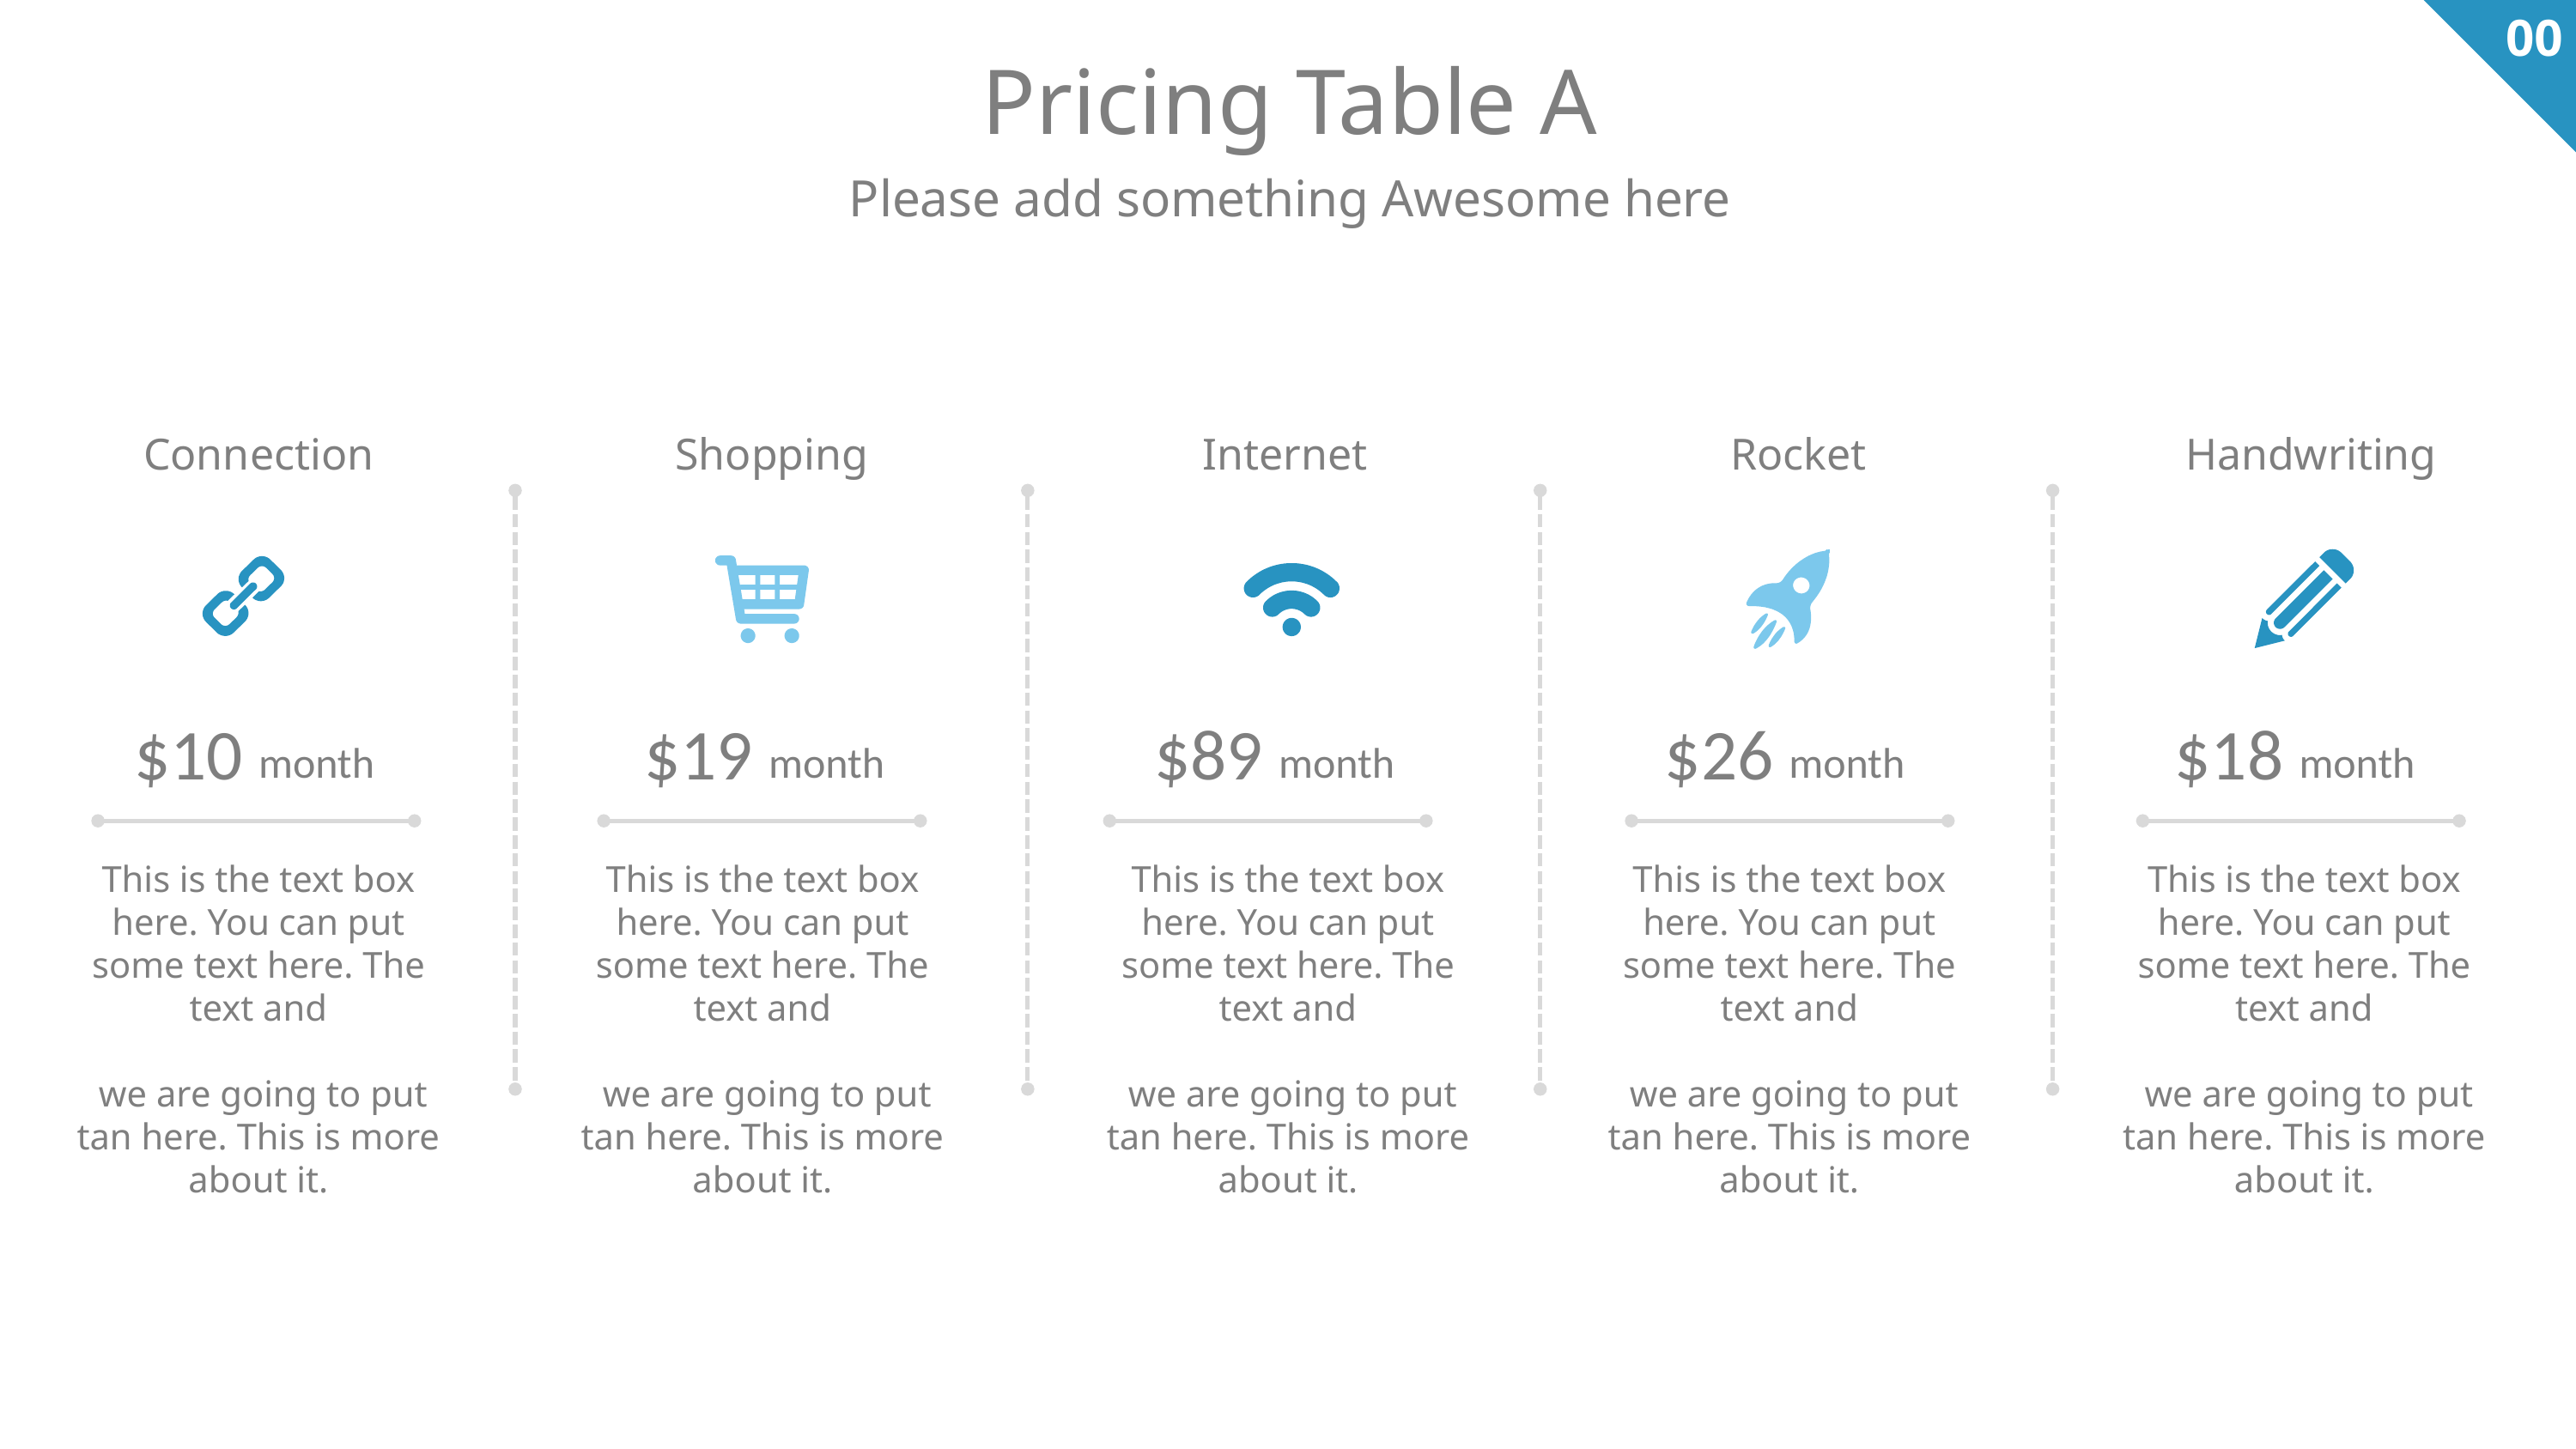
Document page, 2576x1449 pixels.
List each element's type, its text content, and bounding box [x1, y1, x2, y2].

text_box This is the text box here. You can put some text here. The text and we are going to put tan here. This is more about it. [1091, 850, 1485, 1207]
text_box [2265, 561, 2320, 615]
text_box Connection [68, 420, 450, 485]
text_box [2287, 583, 2342, 637]
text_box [2423, 0, 2576, 153]
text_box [108, 701, 414, 802]
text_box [1243, 562, 1340, 636]
text_box Please add something Awesome here [835, 160, 1744, 233]
text_box Internet [1094, 420, 1476, 485]
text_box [618, 701, 924, 802]
text_box Pricing Table A [969, 39, 1611, 160]
text_box [2254, 617, 2285, 649]
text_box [1746, 549, 1831, 649]
text_box This is the text box here. You can put some text here. The text and we are going to put tan here. This is more about it. [565, 850, 960, 1207]
text_box Handwriting [2120, 420, 2502, 485]
text_box [2319, 549, 2354, 584]
text_box This is the text box here. You can put some text here. The text and we are going to put tan here. This is more about it. [61, 850, 456, 1207]
text_box Rocket [1607, 420, 1989, 485]
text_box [1638, 701, 1944, 802]
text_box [202, 555, 284, 636]
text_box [1128, 701, 1434, 802]
text_box [2274, 570, 2333, 629]
text_box Shopping [580, 420, 963, 485]
text_box This is the text box here. You can put some text here. The text and we are going to put tan here. This is more about it. [2106, 850, 2501, 1207]
text_box This is the text box here. You can put some text here. The text and we are going to put tan here. This is more about it. [1592, 850, 1987, 1207]
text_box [714, 555, 809, 644]
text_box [2148, 701, 2454, 802]
